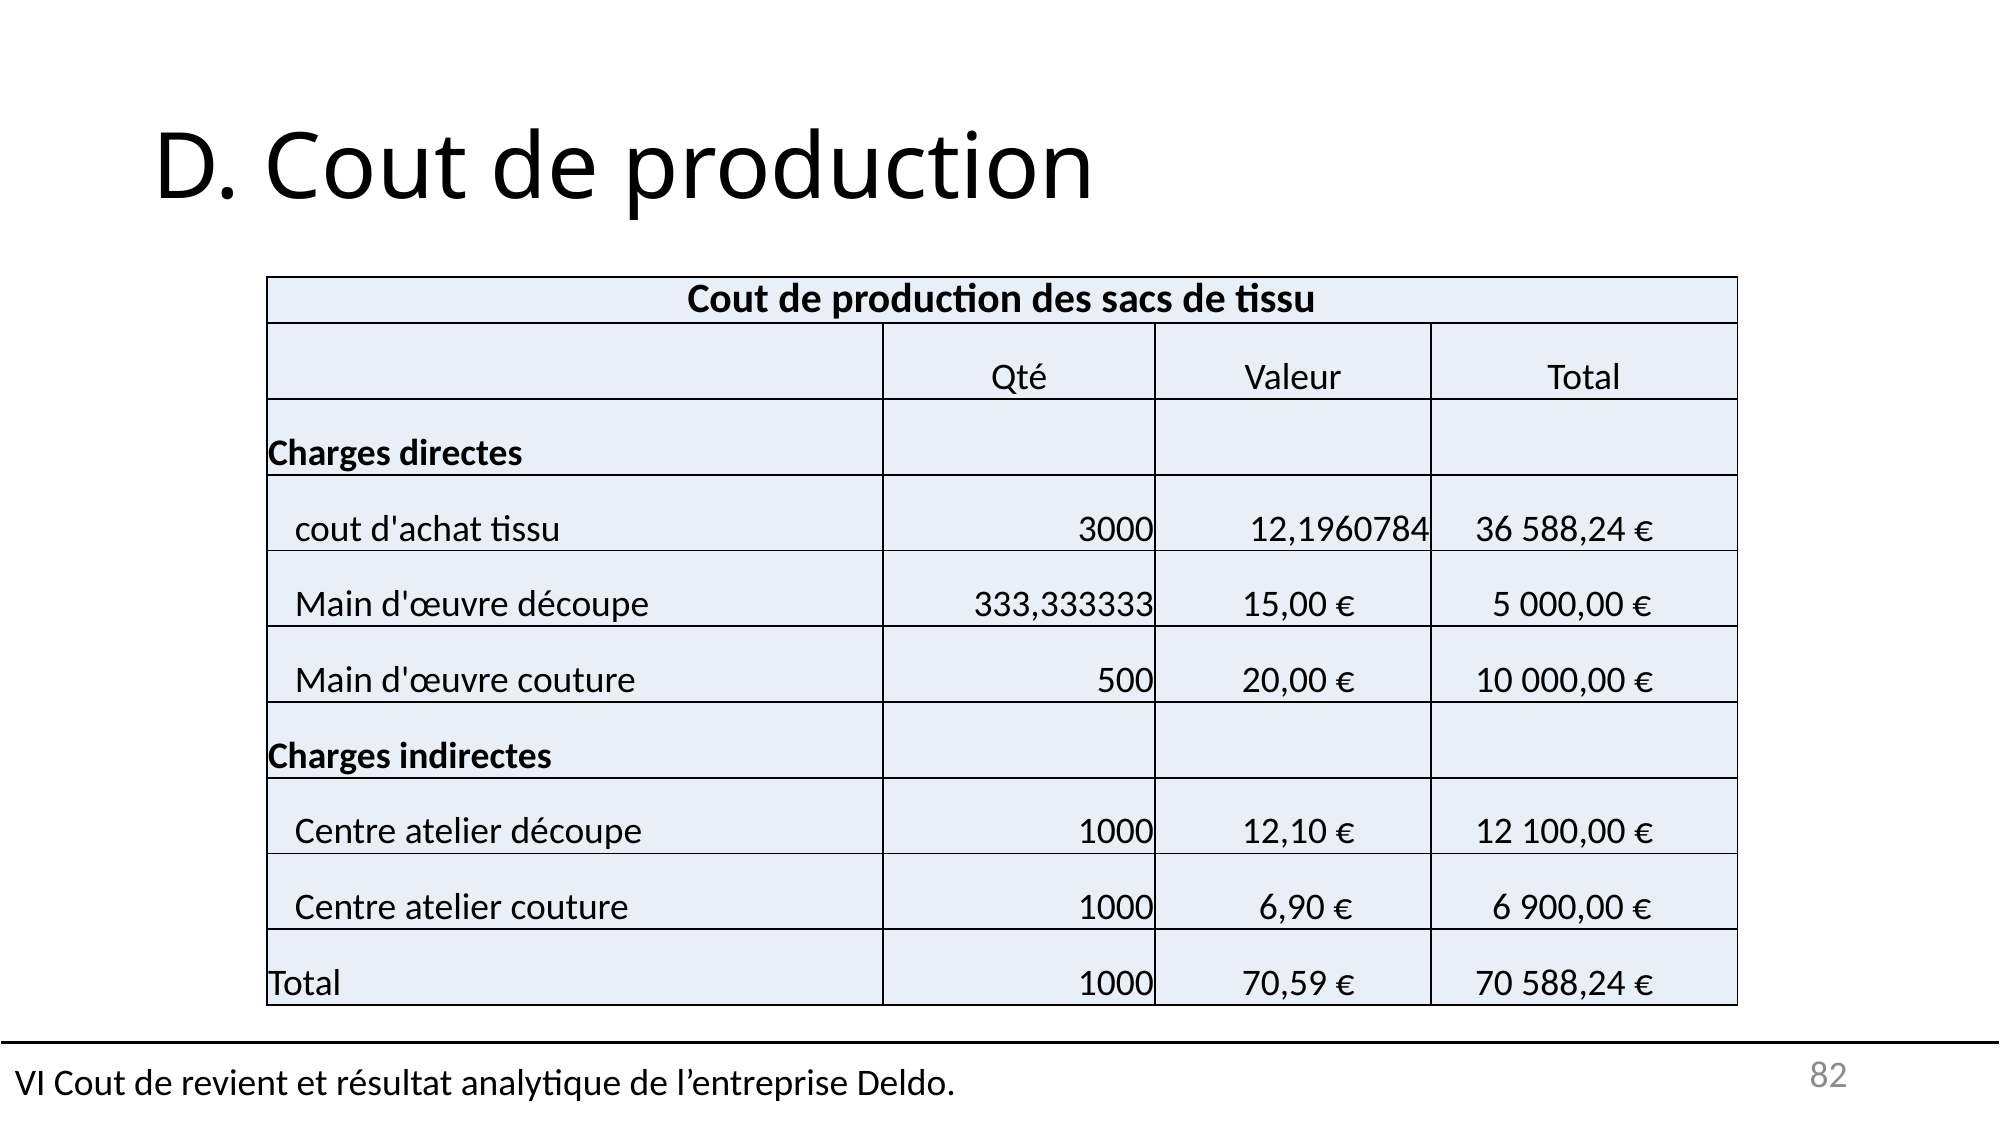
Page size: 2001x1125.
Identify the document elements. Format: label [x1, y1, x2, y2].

table_cell [268, 400, 882, 474]
table_cell [884, 324, 1154, 398]
table_cell [1156, 476, 1430, 550]
table_cell [268, 476, 882, 550]
table_cell [1432, 400, 1737, 474]
table_cell [1156, 627, 1430, 701]
table_header [268, 278, 1737, 322]
table_cell [884, 400, 1154, 474]
table_cell [884, 476, 1154, 550]
table_cell [1156, 400, 1430, 474]
table_cell [1156, 779, 1430, 853]
table_cell [1156, 703, 1430, 777]
table_cell [1432, 627, 1737, 701]
title [137, 59, 1863, 278]
table_cell [884, 930, 1154, 1004]
slide_number [1412, 1042, 1863, 1103]
table_cell [268, 551, 882, 625]
table_cell [268, 627, 882, 701]
table_cell [268, 930, 882, 1004]
table_cell [268, 703, 882, 777]
table_cell [884, 703, 1154, 777]
table_cell [1432, 854, 1737, 928]
table_cell [1432, 551, 1737, 625]
table_cell [884, 627, 1154, 701]
text_box [0, 1034, 2000, 1125]
table_cell [1156, 930, 1430, 1004]
table_cell [268, 854, 882, 928]
table_cell [884, 551, 1154, 625]
table_cell [268, 779, 882, 853]
table_cell [884, 779, 1154, 853]
table_cell [1432, 703, 1737, 777]
table_cell [1156, 324, 1430, 398]
table_cell [268, 324, 882, 398]
table_cell [1432, 476, 1737, 550]
table_cell [1432, 324, 1737, 398]
table_cell [1432, 930, 1737, 1004]
table_cell [1156, 854, 1430, 928]
table_cell [884, 854, 1154, 928]
table_cell [1156, 551, 1430, 625]
table_cell [1432, 779, 1737, 853]
